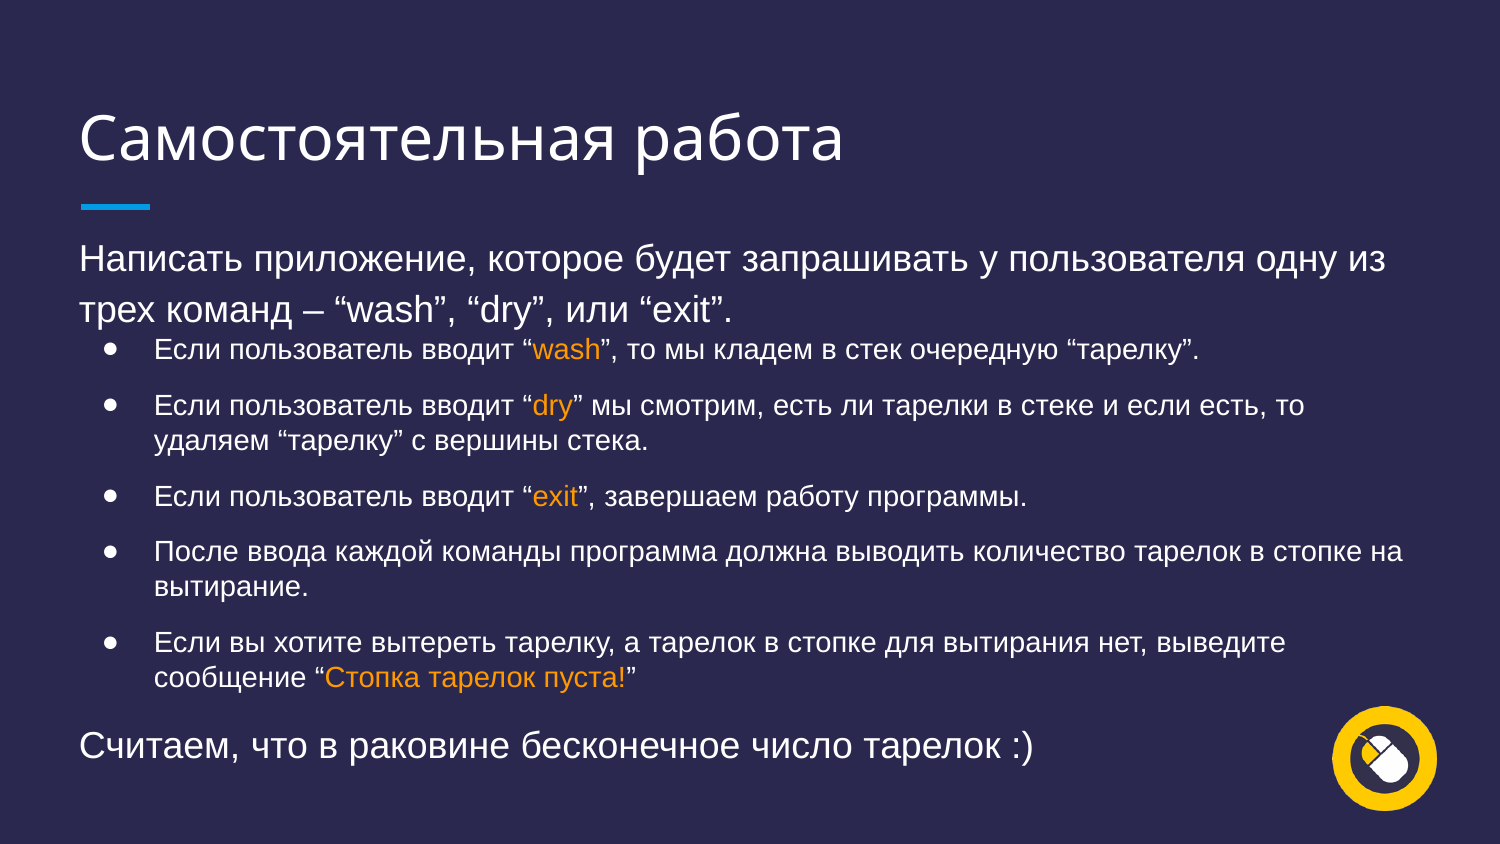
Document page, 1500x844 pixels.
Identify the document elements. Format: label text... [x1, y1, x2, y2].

title Самостоятельная работа [63, 75, 1437, 188]
list Написать приложение, которое будет запрашивать у пользователя одну из трех команд – “wash”, “dry”, или “exit”. Если пользователь вводит “wash”, то мы кладем в стек очередную “тарелку”. Если пользователь вводит “dry” мы смотрим, есть ли тарелки в стеке и если есть, то удаляем “тарелку” с вершины стека. Если пользователь вводит “exit”, завершаем работу программы. После ввода каждой команды программа должна выводить количество тарелок в стопке на вытирание. Если вы хотите вытереть тарелку, а тарелок в стопке для вытирания нет, выведите сообщение “Стопка тарелок пуста!” Считаем, что в раковине бесконечное число тарелок :) [63, 211, 1437, 844]
picture [1332, 706, 1437, 811]
